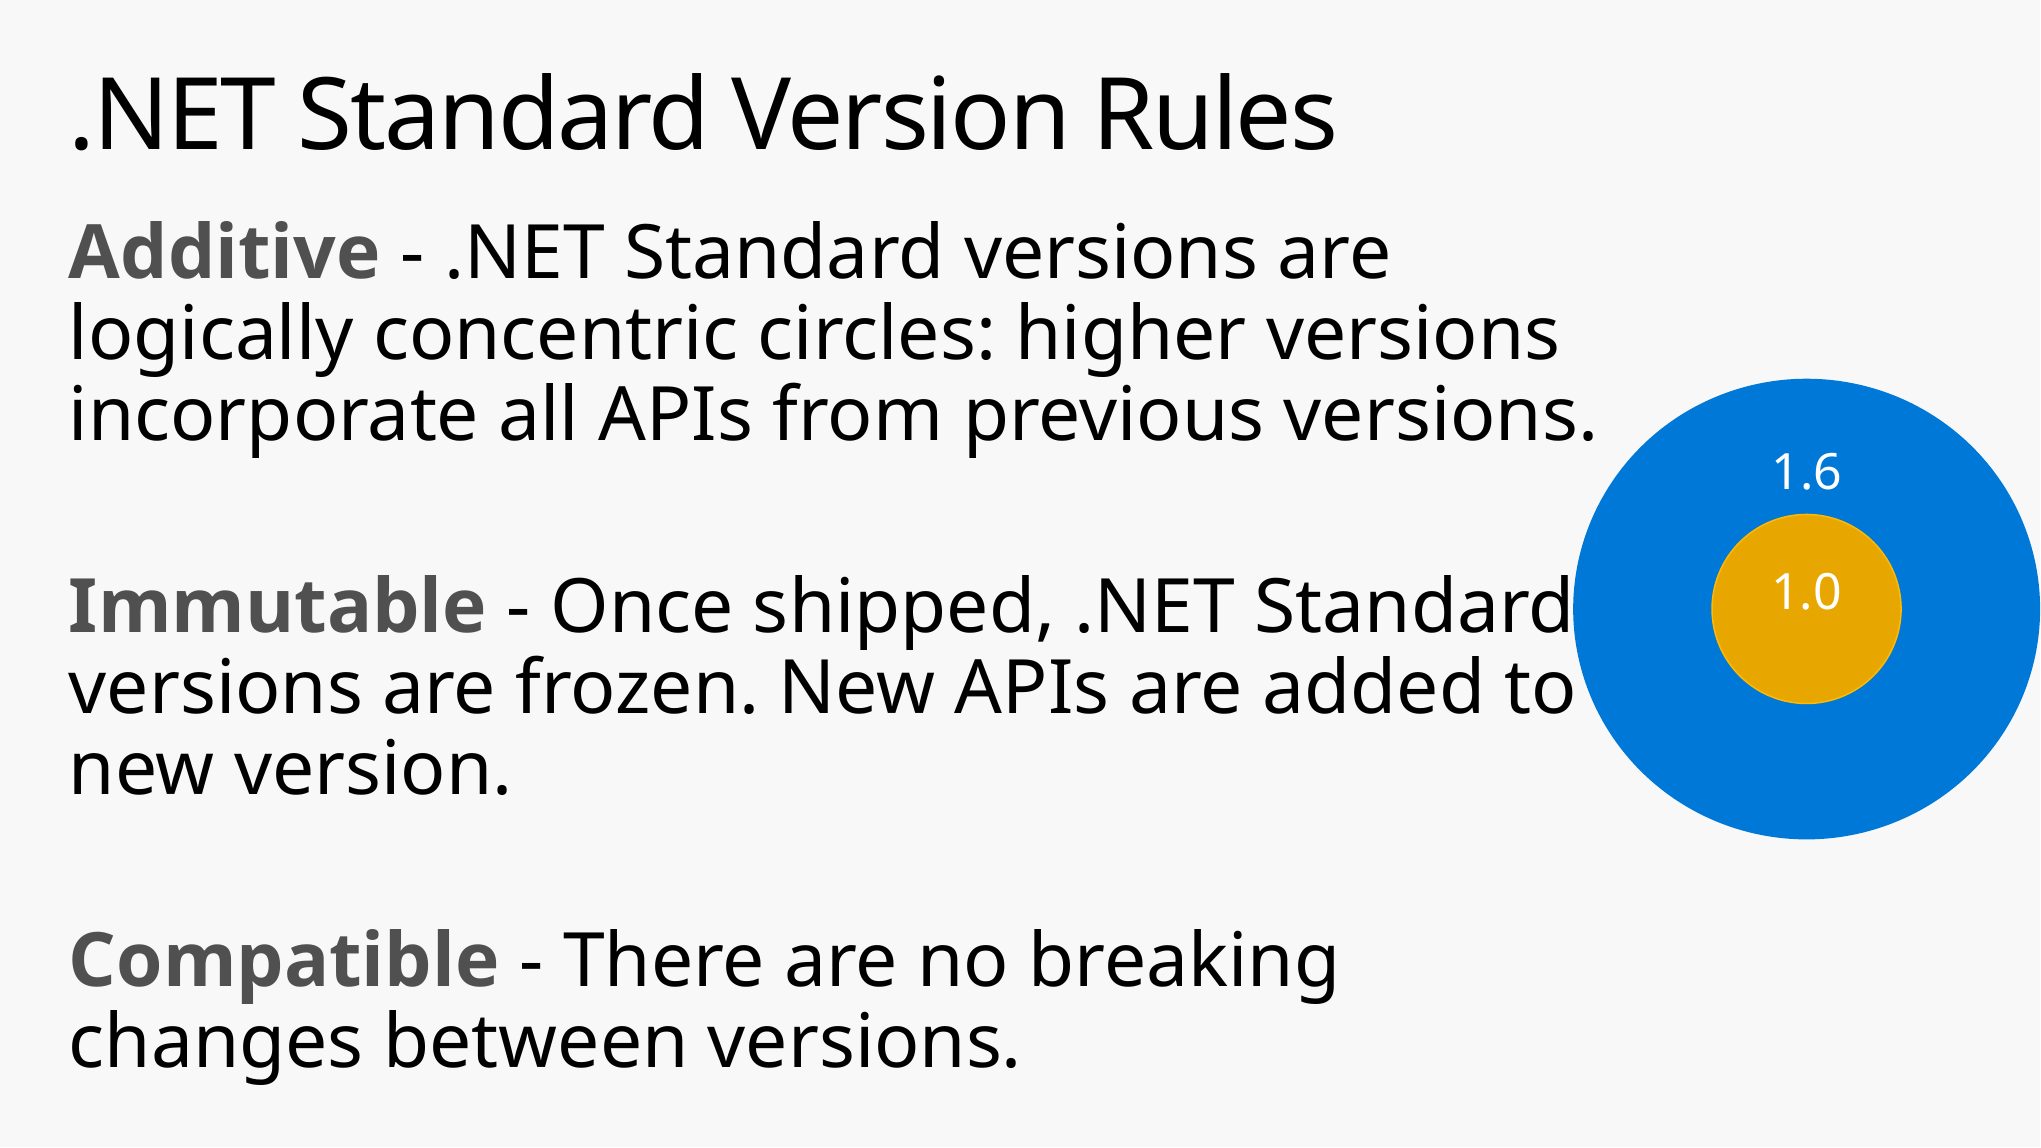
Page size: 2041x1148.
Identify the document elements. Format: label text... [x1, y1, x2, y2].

list Additive - .NET Standard versions are logically concentric circles: higher versions incorporate all APIs from previous versions. Immutable - Once shipped, .NET Standard versions are frozen. New APIs are added to a new version. Compatible - There are no breaking changes between versions. [45, 198, 1667, 1148]
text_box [1572, 378, 2041, 840]
title .NET Standard Version Rules [45, 48, 1996, 199]
